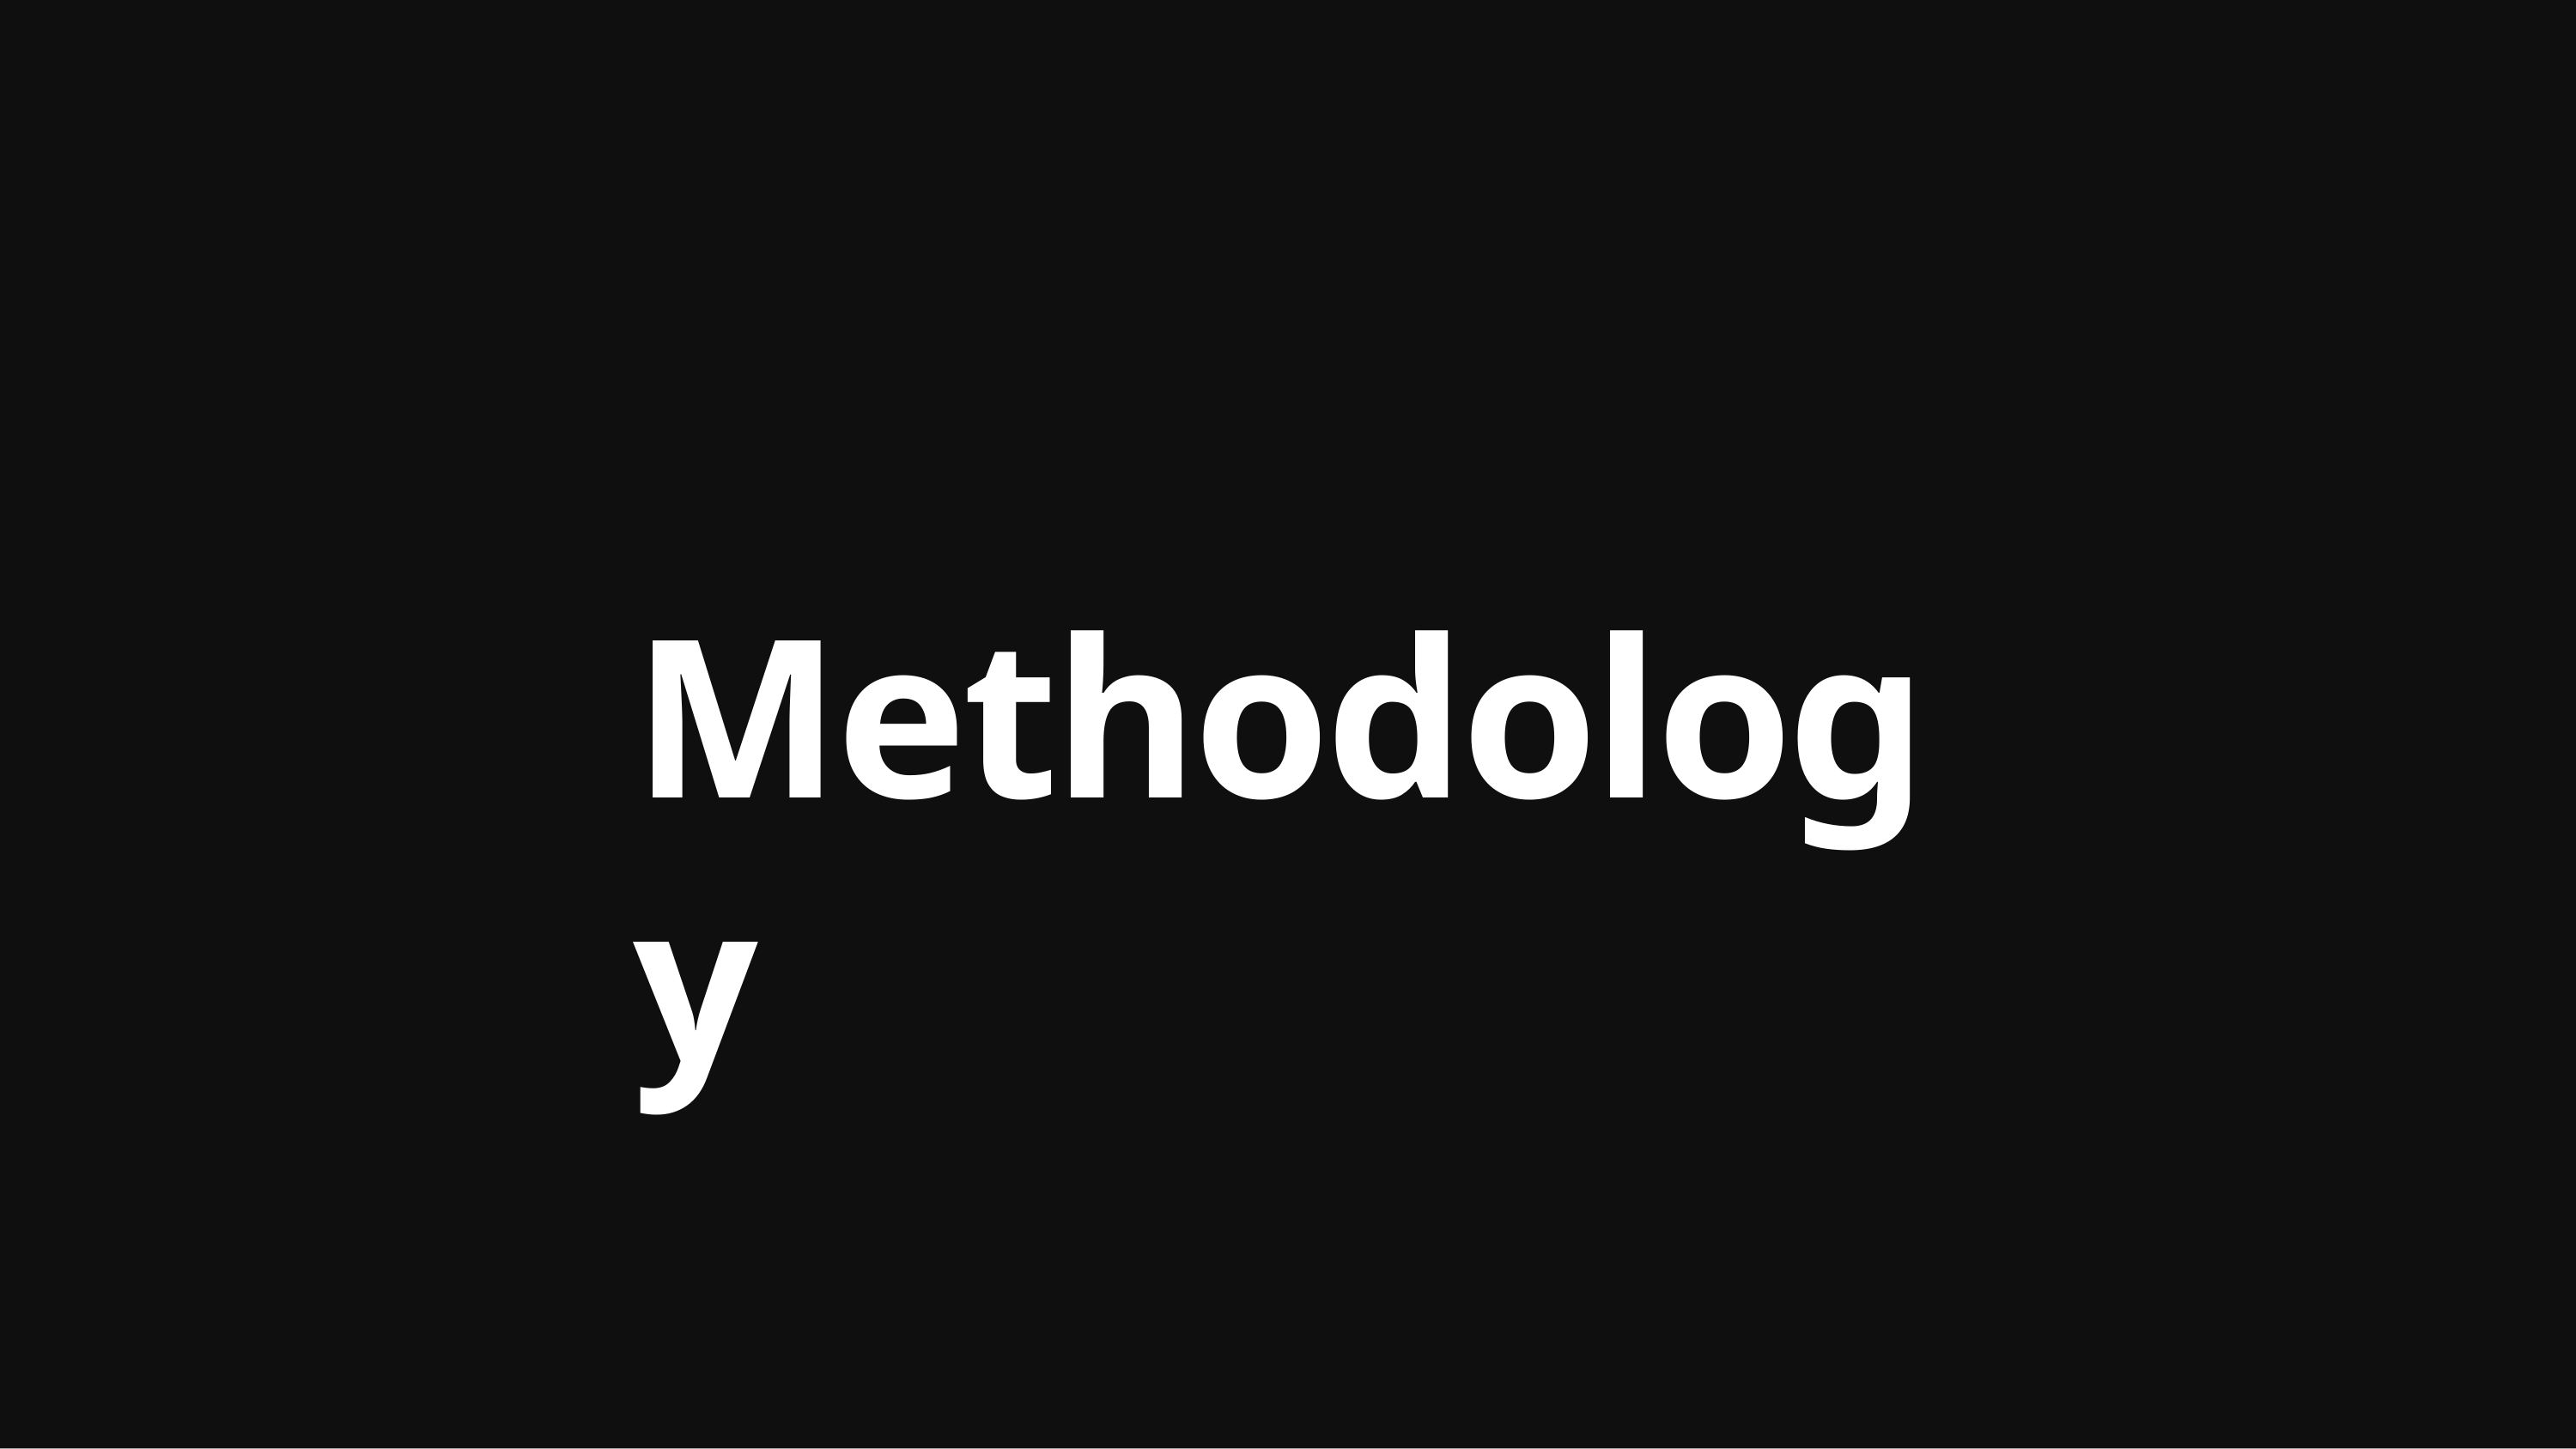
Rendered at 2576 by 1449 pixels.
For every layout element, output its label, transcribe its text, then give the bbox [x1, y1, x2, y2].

title Methodology [631, 576, 1937, 1106]
